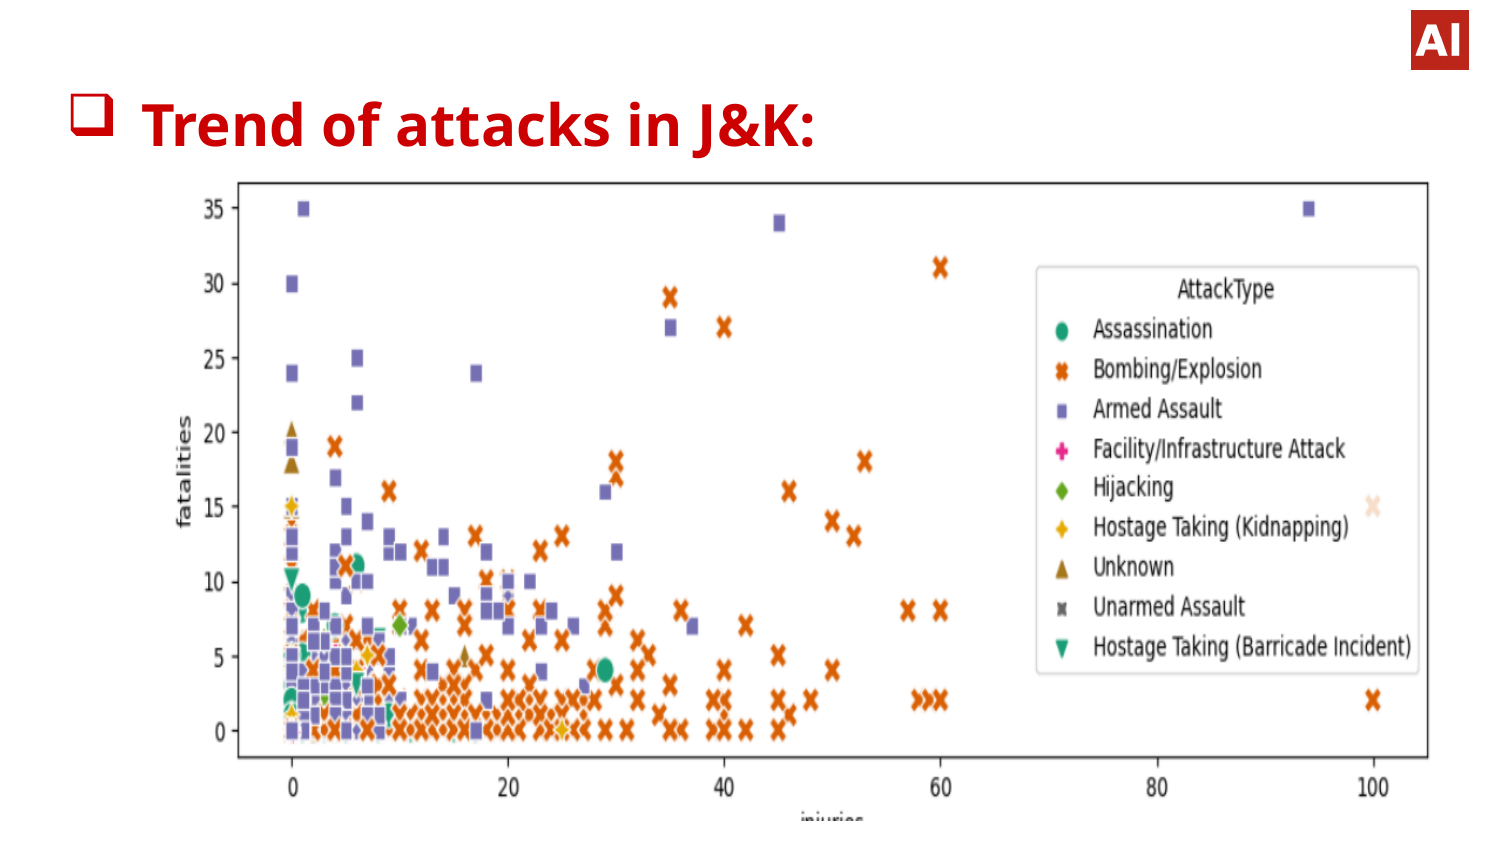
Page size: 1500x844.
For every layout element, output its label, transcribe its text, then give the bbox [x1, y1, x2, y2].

picture [158, 181, 1434, 821]
picture [1411, 10, 1469, 70]
title Trend of attacks in J&K: [51, 72, 1449, 167]
